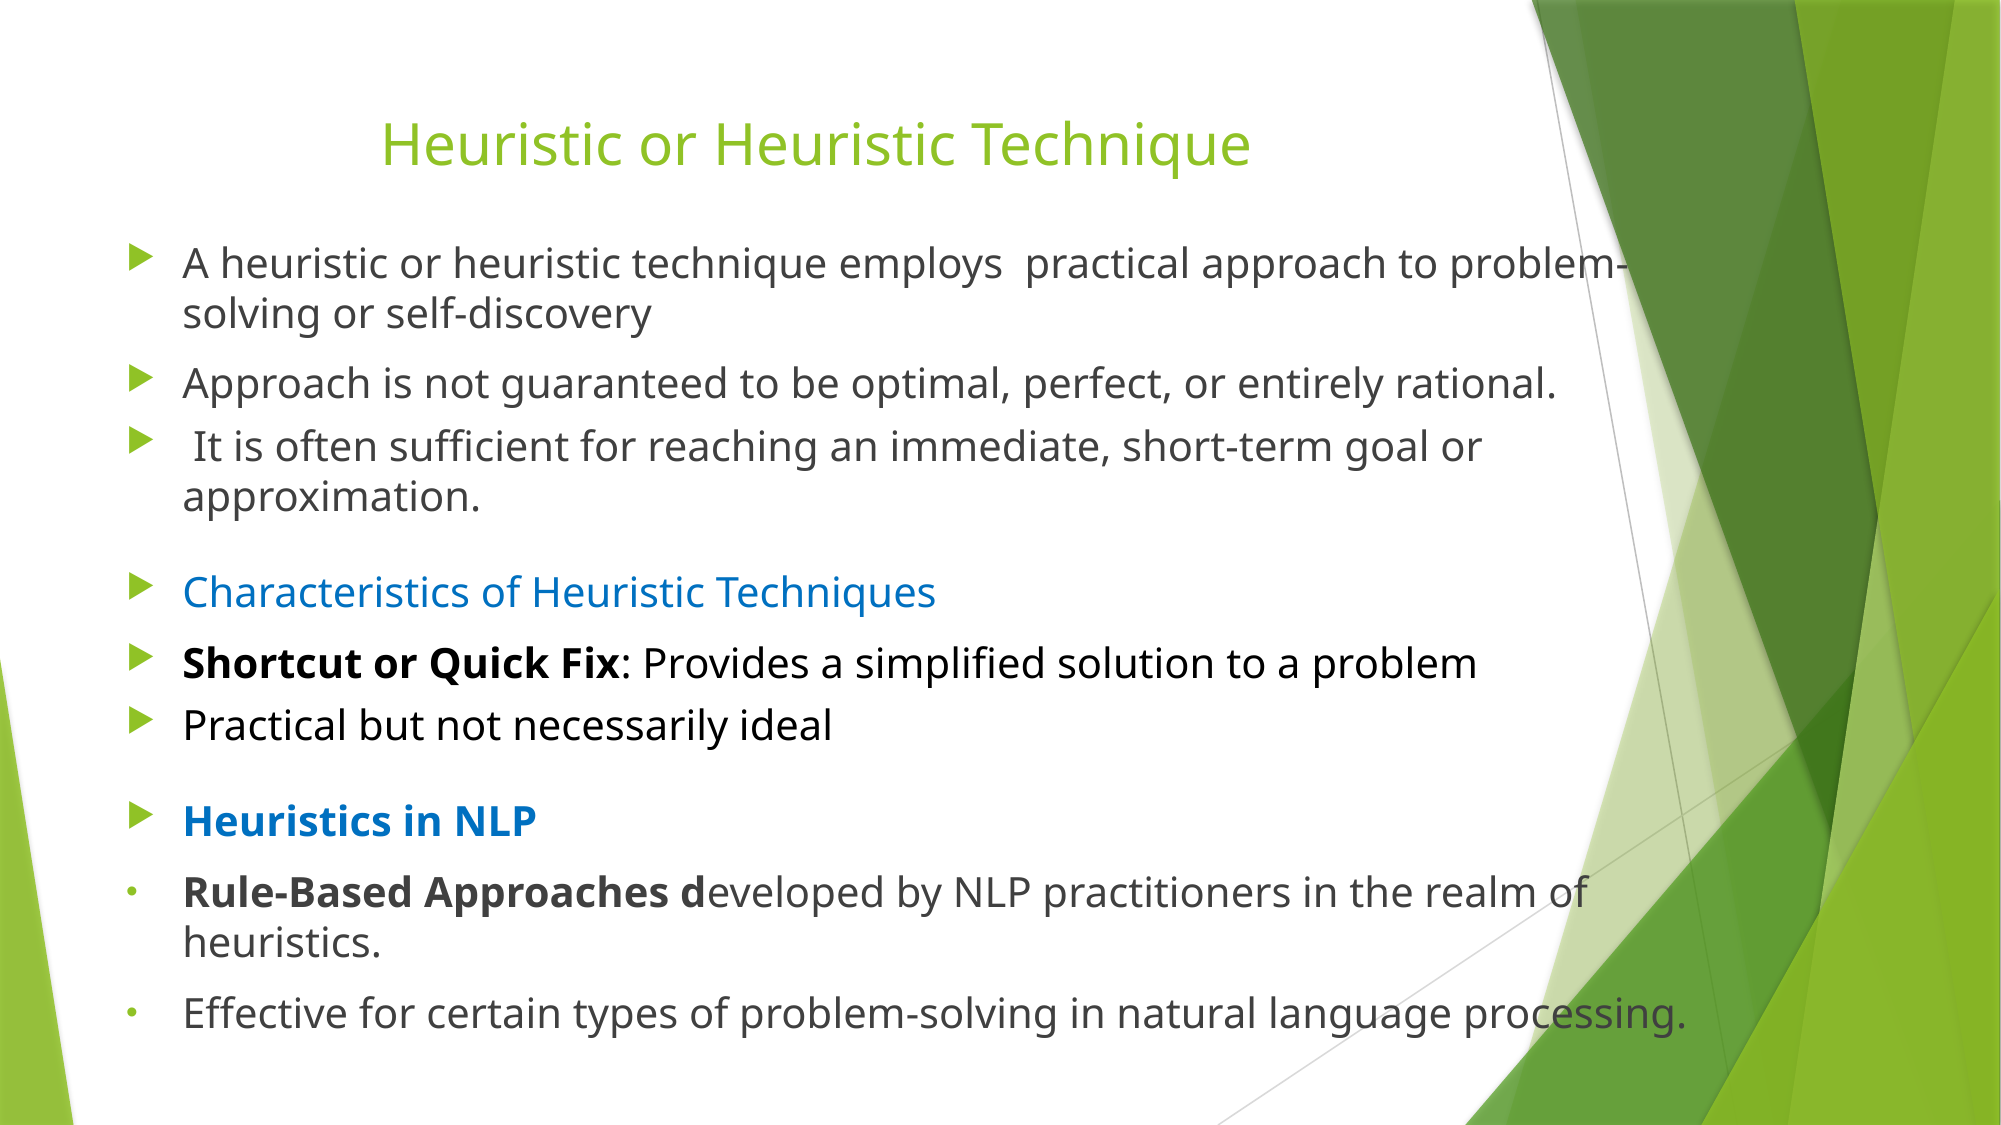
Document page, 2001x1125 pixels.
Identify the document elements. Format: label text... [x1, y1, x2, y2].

title Heuristic or Heuristic Technique [111, 99, 1522, 228]
list A heuristic or heuristic technique employs practical approach to problem-solving or self-discovery Approach is not guaranteed to be optimal, perfect, or entirely rational. It is often sufficient for reaching an immediate, short-term goal or approximation. Characteristics of Heuristic Techniques Shortcut or Quick Fix: Provides a simplified solution to a problem Practical but not necessarily ideal Heuristics in NLP Rule-Based Approaches developed by NLP practitioners in the realm of heuristics. Effective for certain types of problem-solving in natural language processing. [111, 228, 1779, 1084]
